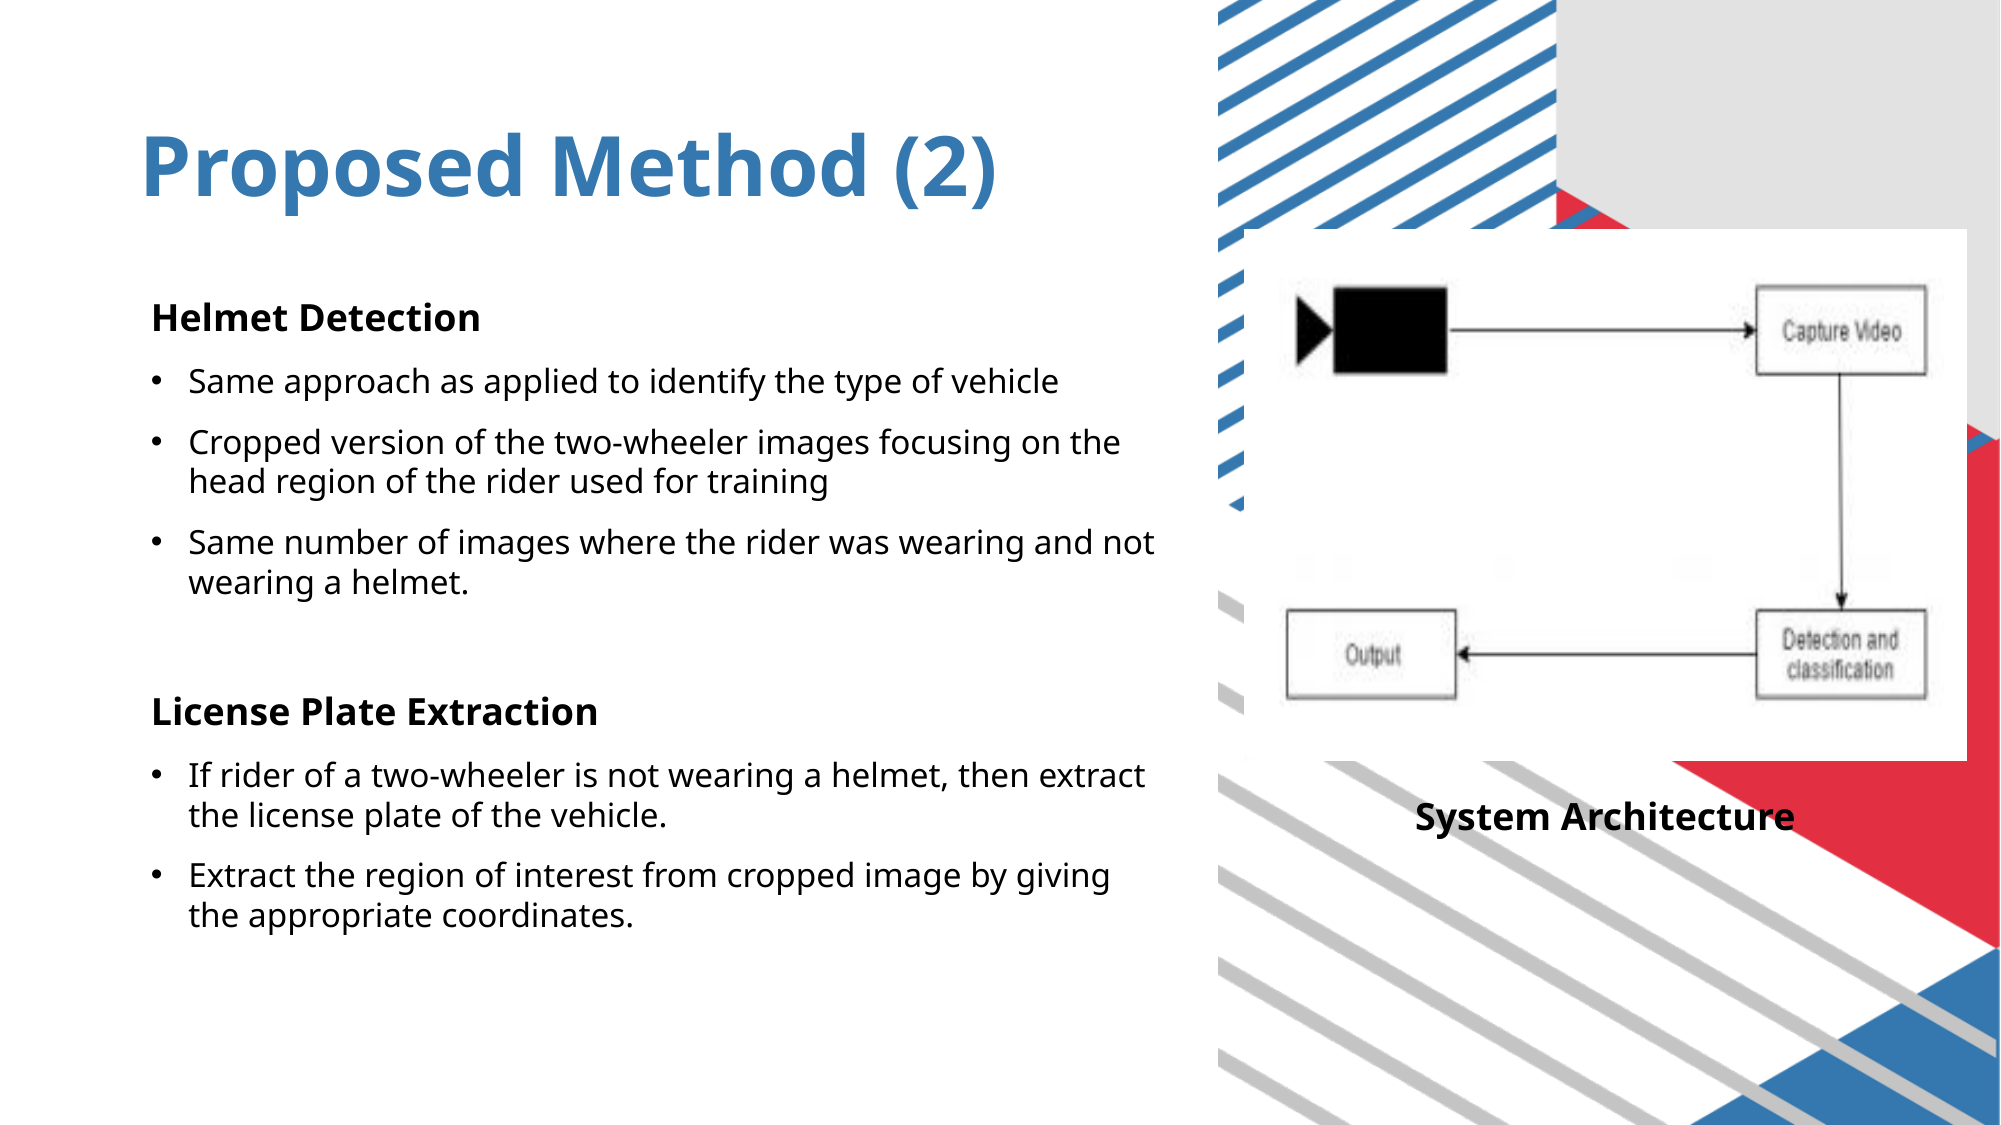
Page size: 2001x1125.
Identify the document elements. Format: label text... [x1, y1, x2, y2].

title Proposed Method (2) [125, 117, 1188, 313]
picture [1218, 0, 2000, 1125]
list System Architecture [1230, 785, 1981, 878]
text_box Helmet Detection Same approach as applied to identify the type of vehicle Cropped version of the two-wheeler images focusing on the head region of the rider used for training Same number of images where the rider was wearing and not wearing a helmet. License Plate Extraction If rider of a two-wheeler is not wearing a helmet, then extract the license plate of the vehicle. Extract the region of interest from cropped image by giving the appropriate coordinates. [136, 286, 1177, 1086]
